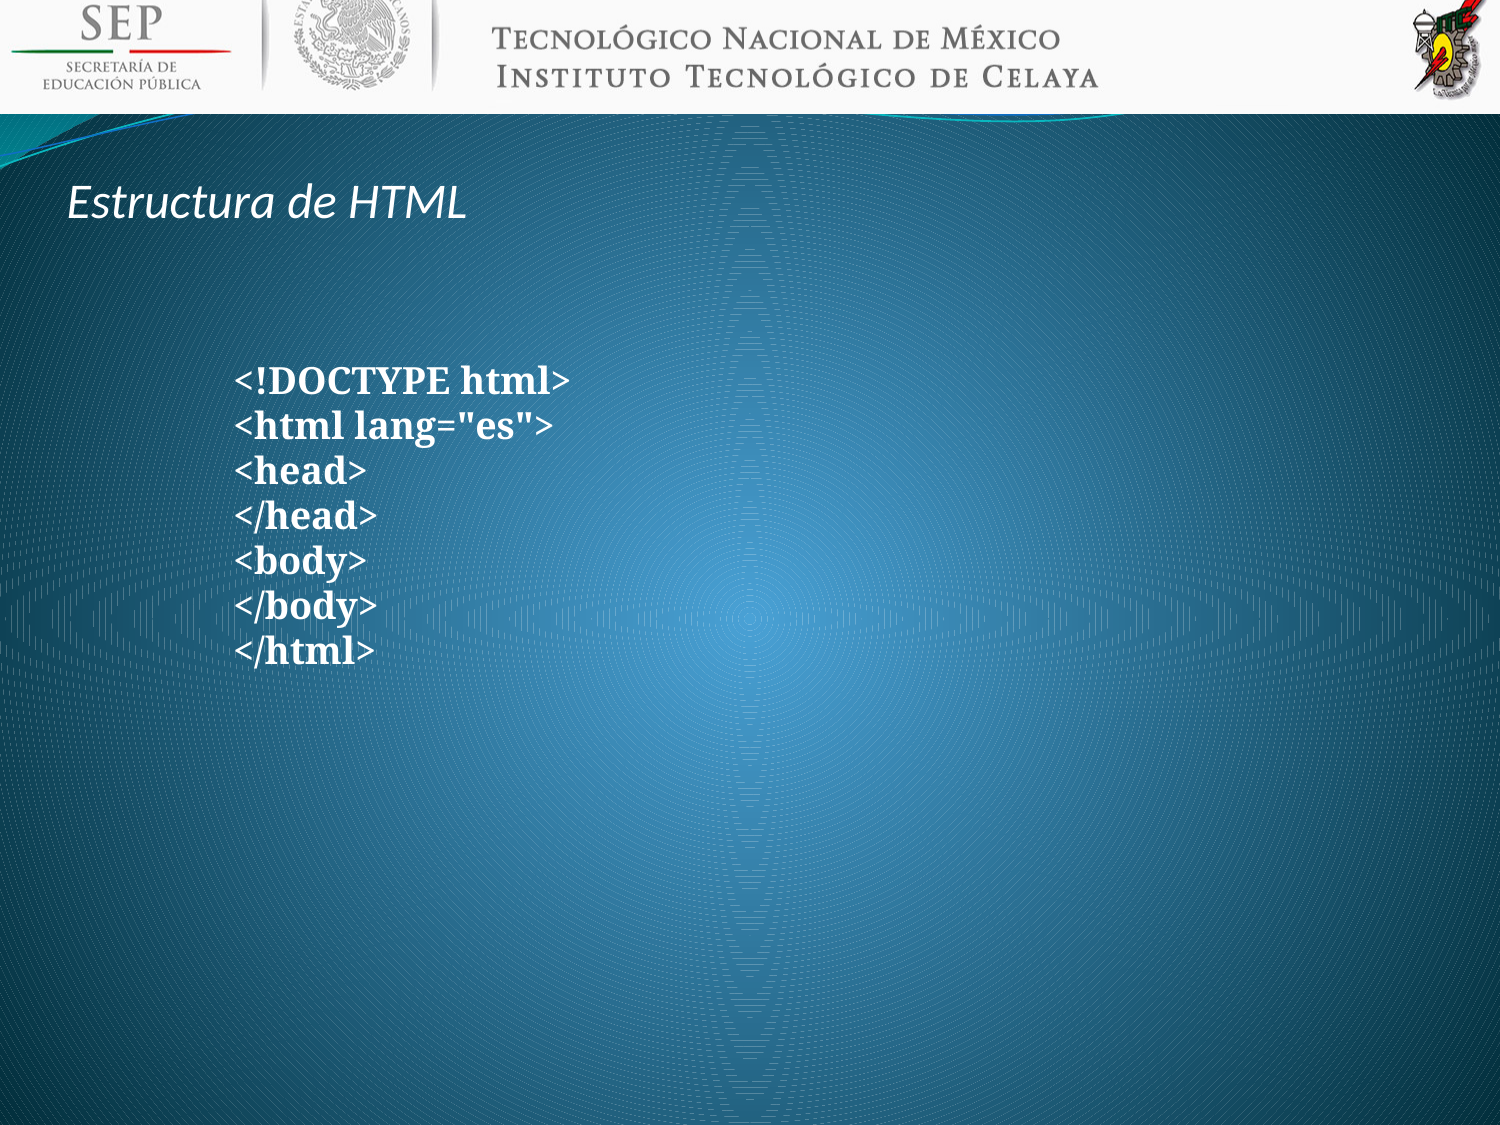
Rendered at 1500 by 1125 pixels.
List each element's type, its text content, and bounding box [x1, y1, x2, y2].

text_box Estructura de HTML [51, 160, 1424, 386]
text_box <!DOCTYPE html> <html lang="es"> <head> </head> <body> </body> </html> [218, 349, 969, 680]
picture [0, 0, 1500, 114]
